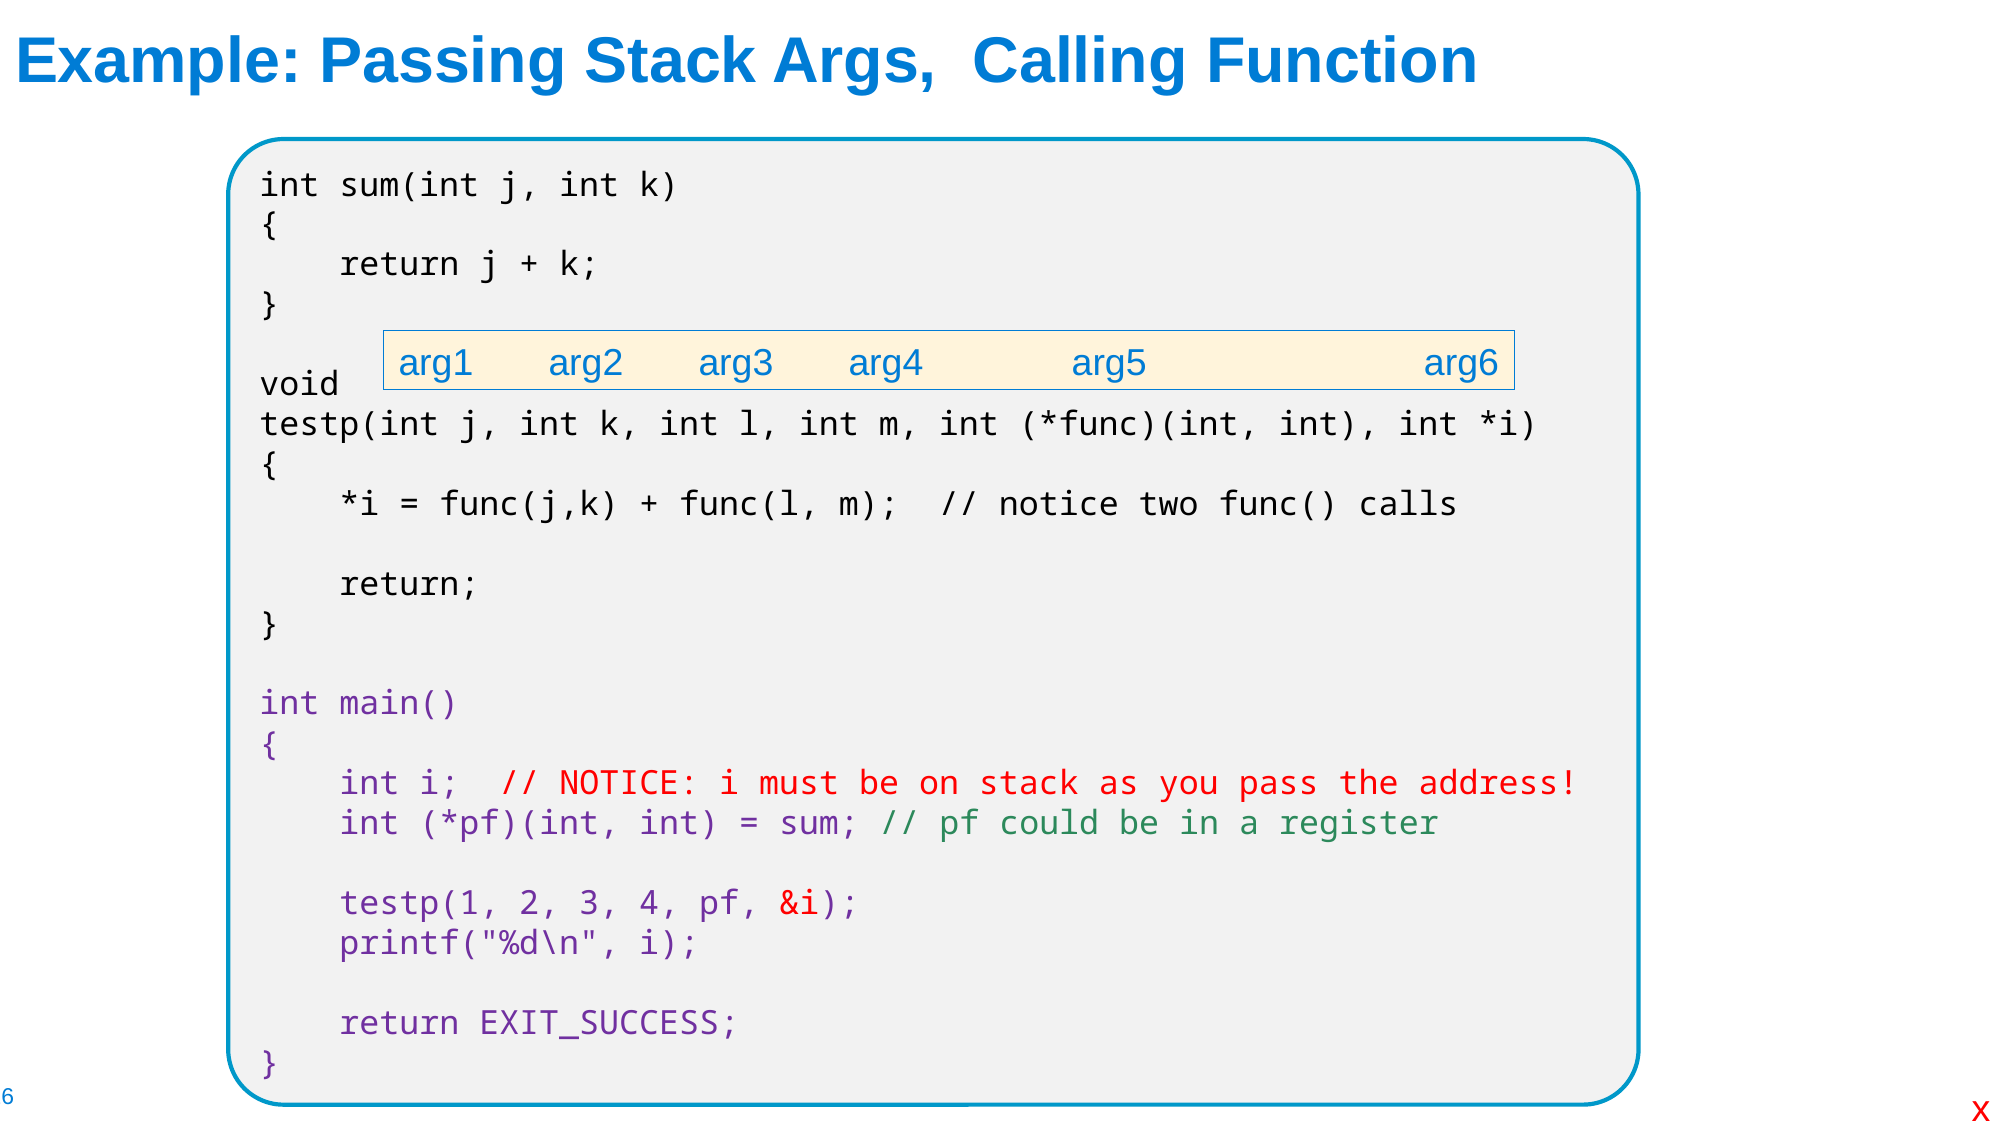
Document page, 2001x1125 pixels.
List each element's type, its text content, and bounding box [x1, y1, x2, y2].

text_box int sum(int j, int k) { return j + k; } void testp(int j, int k, int l, int m, int (*func)(int, int), int *i) { *i = func(j,k) + func(l, m); // notice two func() calls return; } int main() { int i; // NOTICE: i must be on stack as you pass the address! int (*pf)(int, int) = sum; // pf could be in a register testp(1, 2, 3, 4, pf, &i); printf("%d\n", i); return EXIT_SUCCESS; } [228, 139, 1639, 1105]
title Example: Passing Stack Args, Calling Function [0, 2, 1725, 105]
text_box x [1956, 1076, 2000, 1125]
text_box arg1 arg2 arg3 arg4 arg5 arg6 [383, 330, 1515, 390]
